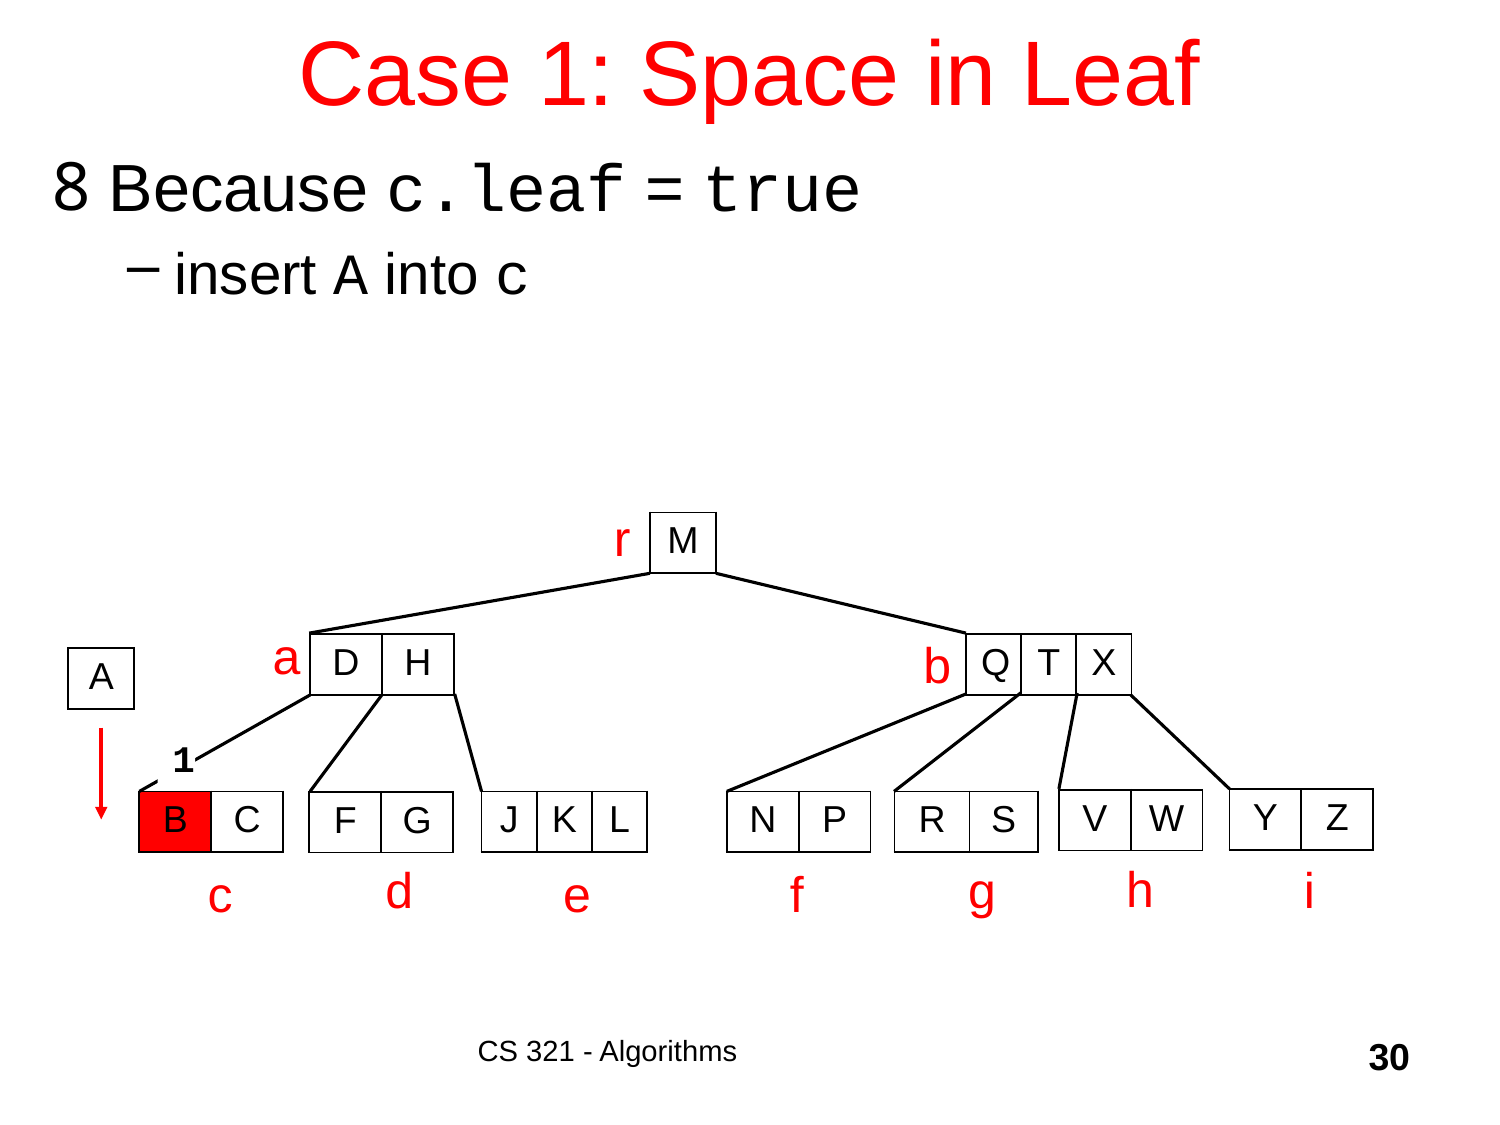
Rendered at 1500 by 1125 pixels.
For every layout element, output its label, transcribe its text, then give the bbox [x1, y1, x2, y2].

title Case 1: Space in Leaf [112, 0, 1388, 137]
table_header G [382, 793, 452, 852]
table_header R [895, 799, 969, 851]
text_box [1130, 694, 1230, 790]
table_header M [651, 513, 715, 572]
text_box f [774, 855, 813, 931]
text_box g [953, 850, 991, 926]
table_header K [538, 792, 591, 851]
table_header H [383, 643, 453, 694]
table_header W [1132, 797, 1202, 850]
text_box b [908, 643, 946, 690]
table_header D [311, 643, 381, 693]
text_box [715, 573, 967, 634]
text_box e [548, 855, 586, 931]
list Because c.leaf = true insert A into c [37, 137, 1463, 321]
footer CS 321 - Algorithms [462, 1024, 1038, 1101]
table_header L [593, 792, 646, 851]
table_header Q [967, 635, 1020, 691]
table_header Y [1230, 790, 1300, 849]
text_box h [1111, 849, 1149, 925]
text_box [893, 692, 1021, 792]
table_header T [1022, 635, 1075, 694]
text_box d [370, 851, 409, 926]
table_header V [1060, 791, 1130, 850]
table_header Z [1302, 790, 1372, 849]
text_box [309, 694, 383, 792]
table_header S [970, 792, 1037, 851]
table_header N [728, 799, 798, 851]
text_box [308, 573, 651, 634]
table_header J [482, 792, 536, 851]
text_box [726, 693, 891, 792]
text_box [139, 694, 308, 792]
table_header A [69, 649, 133, 708]
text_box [454, 693, 482, 792]
text_box a [258, 617, 296, 692]
text_box r [599, 498, 637, 571]
table_header B [140, 799, 210, 851]
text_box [1058, 692, 1078, 790]
table_header F [310, 800, 380, 852]
table_header P [800, 800, 870, 851]
slide_number 30 [1112, 1024, 1426, 1101]
text_box c [192, 855, 231, 931]
text_box i [1289, 851, 1327, 926]
table_header X [1077, 635, 1131, 694]
table_header C [212, 800, 282, 851]
